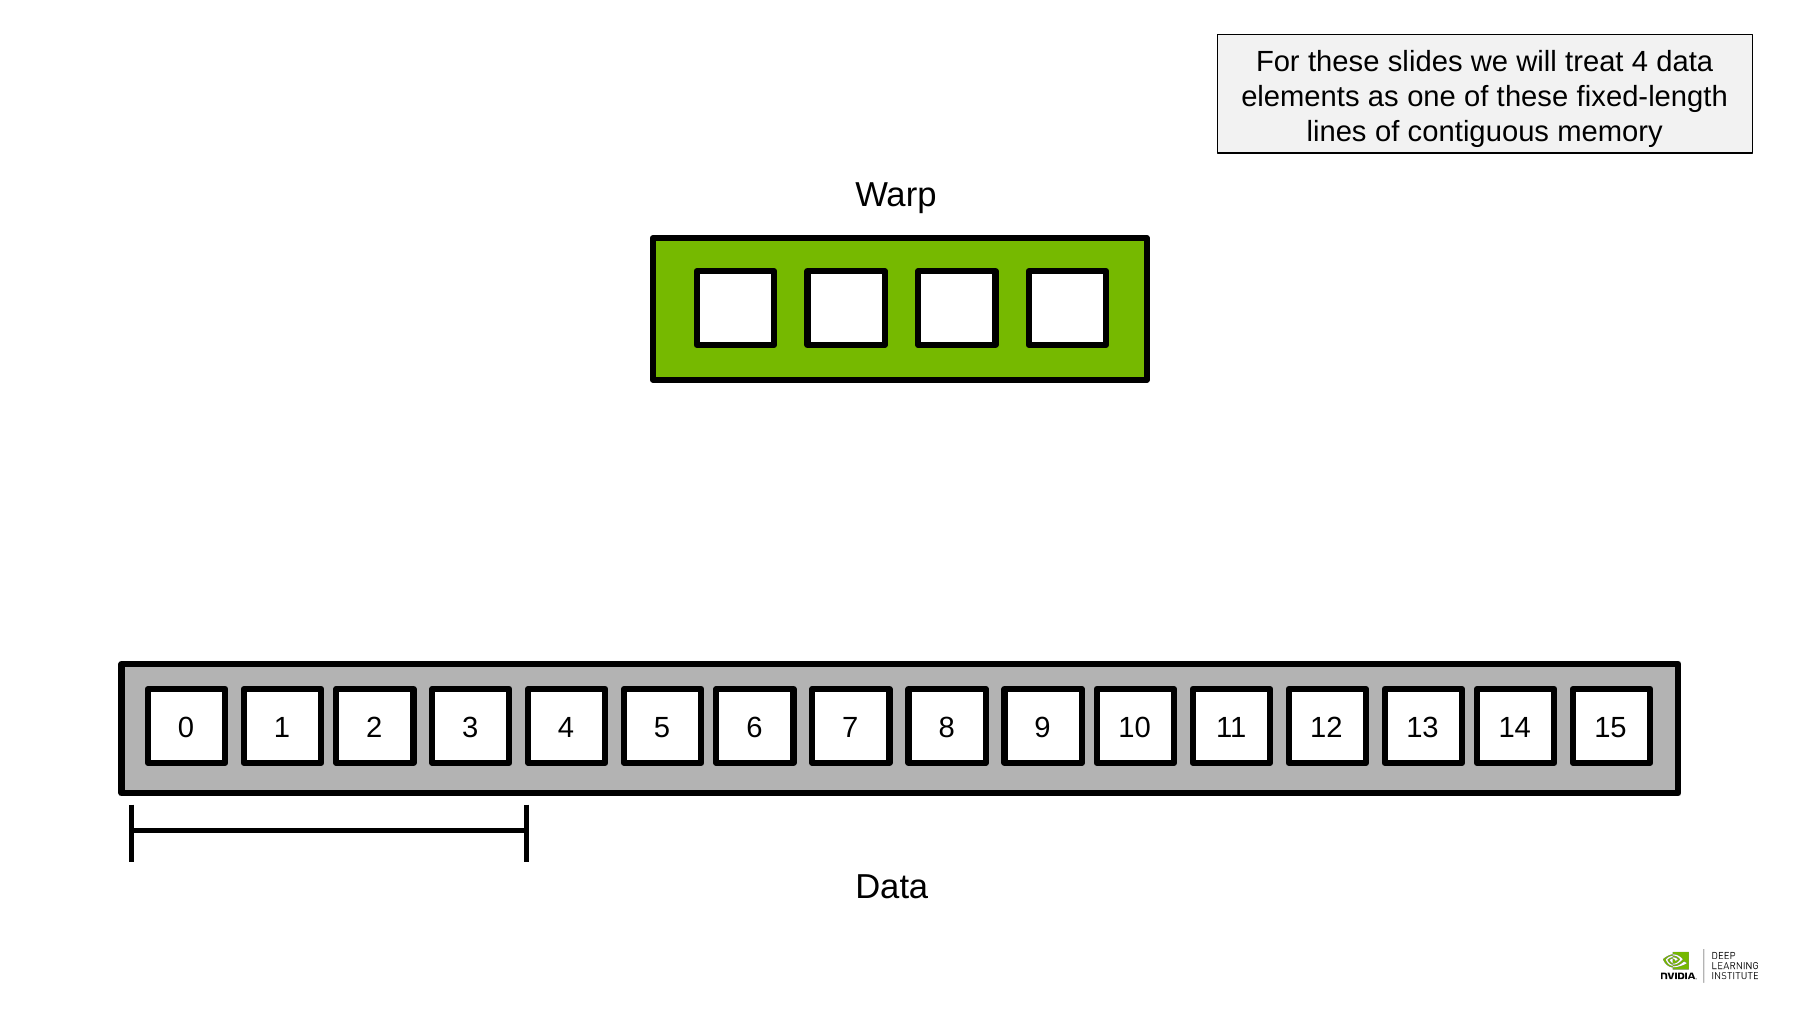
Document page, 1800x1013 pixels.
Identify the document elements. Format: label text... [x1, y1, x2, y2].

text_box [652, 237, 1148, 380]
text_box Data [840, 856, 960, 914]
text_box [131, 804, 527, 862]
text_box For these slides we will treat 4 data elements as one of these fixed-length lines of contiguous memory [1217, 34, 1753, 153]
text_box Warp [840, 164, 960, 221]
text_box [121, 663, 1679, 794]
picture [1661, 949, 1758, 983]
